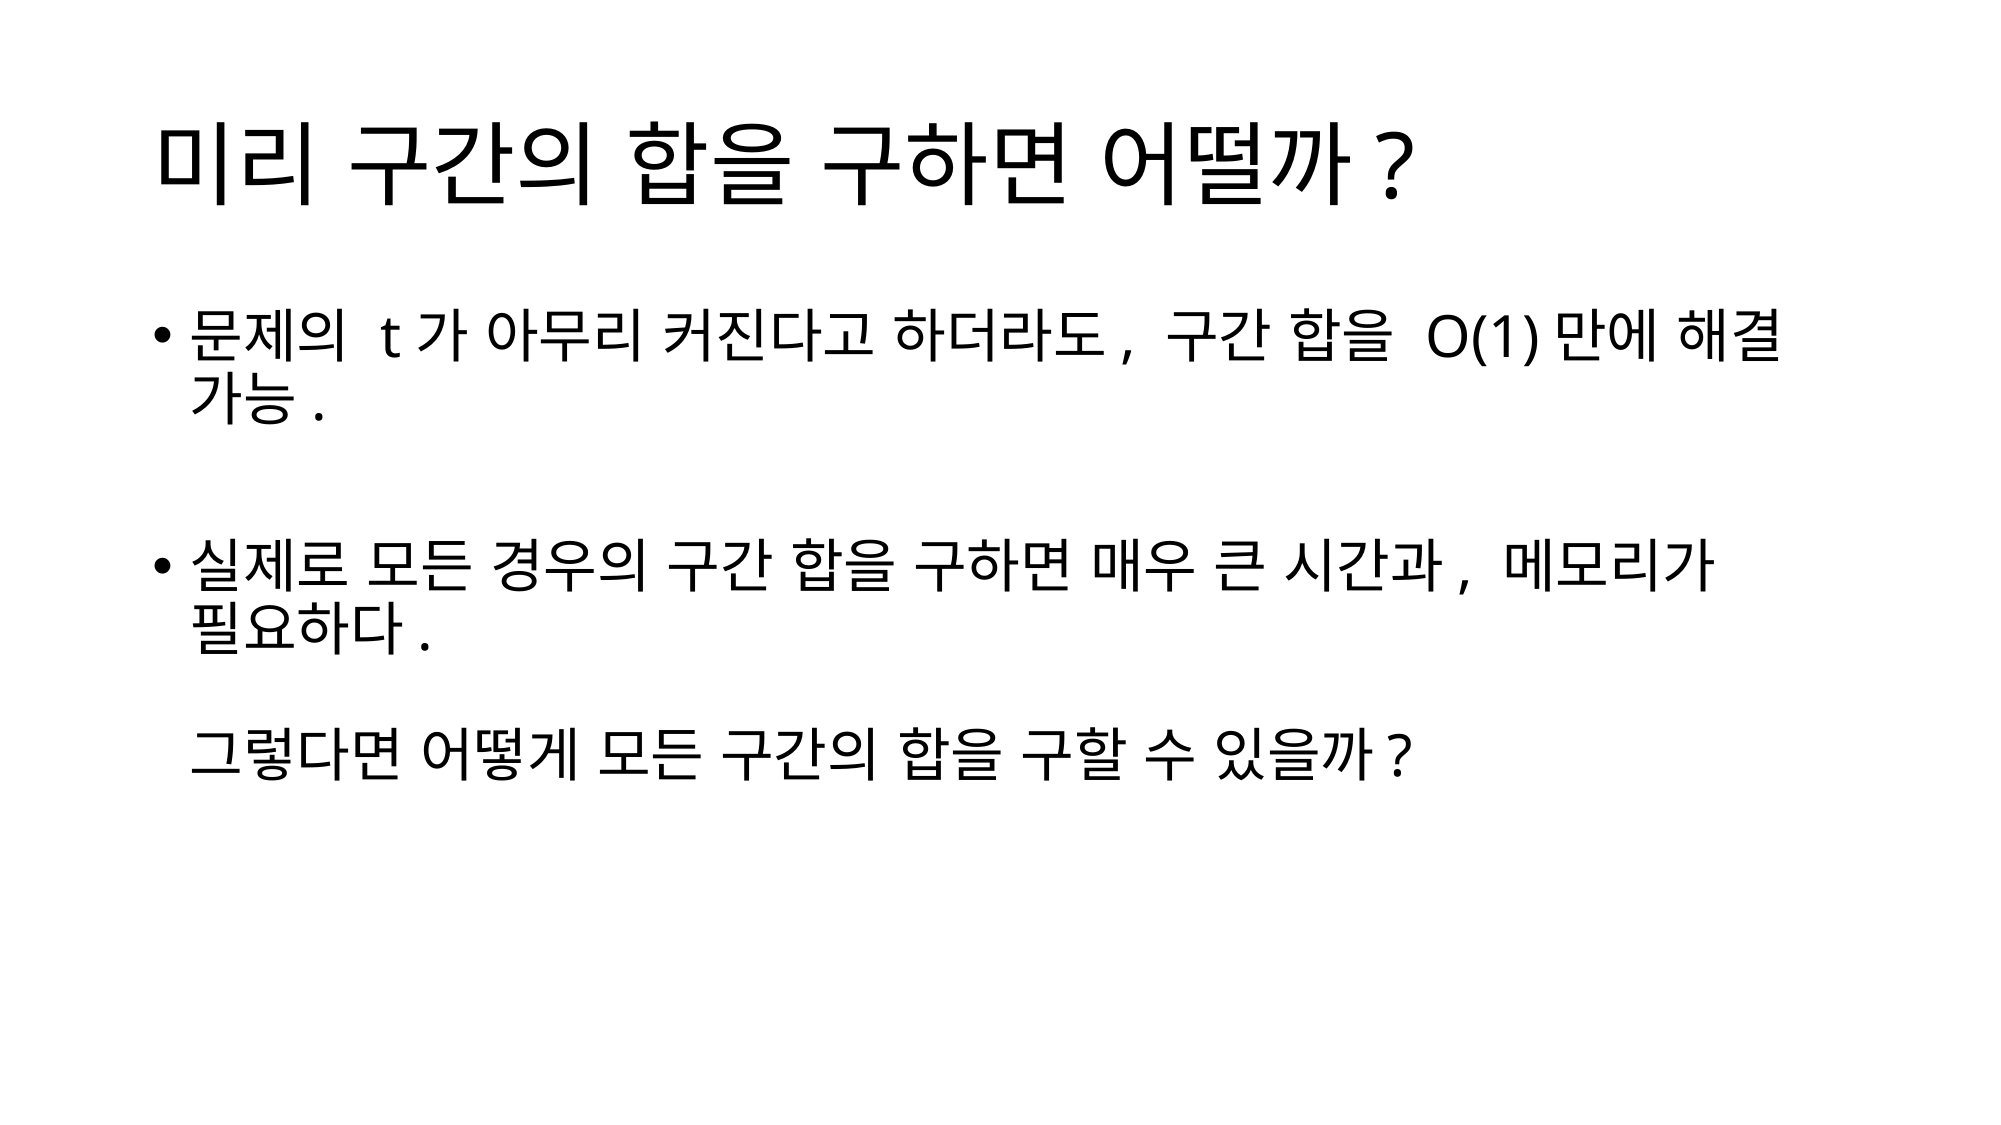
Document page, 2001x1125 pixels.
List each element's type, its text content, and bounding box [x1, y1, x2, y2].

list 문제의 t가 아무리 커진다고 하더라도, 구간 합을 O(1)만에 해결 가능. 실제로 모든 경우의 구간 합을 구하면 매우 큰 시간과, 메모리가 필요하다. 그렇다면 어떻게 모든 구간의 합을 구할 수 있을까? [137, 299, 1863, 1014]
title 미리 구간의 합을 구하면 어떨까? [137, 59, 1863, 278]
